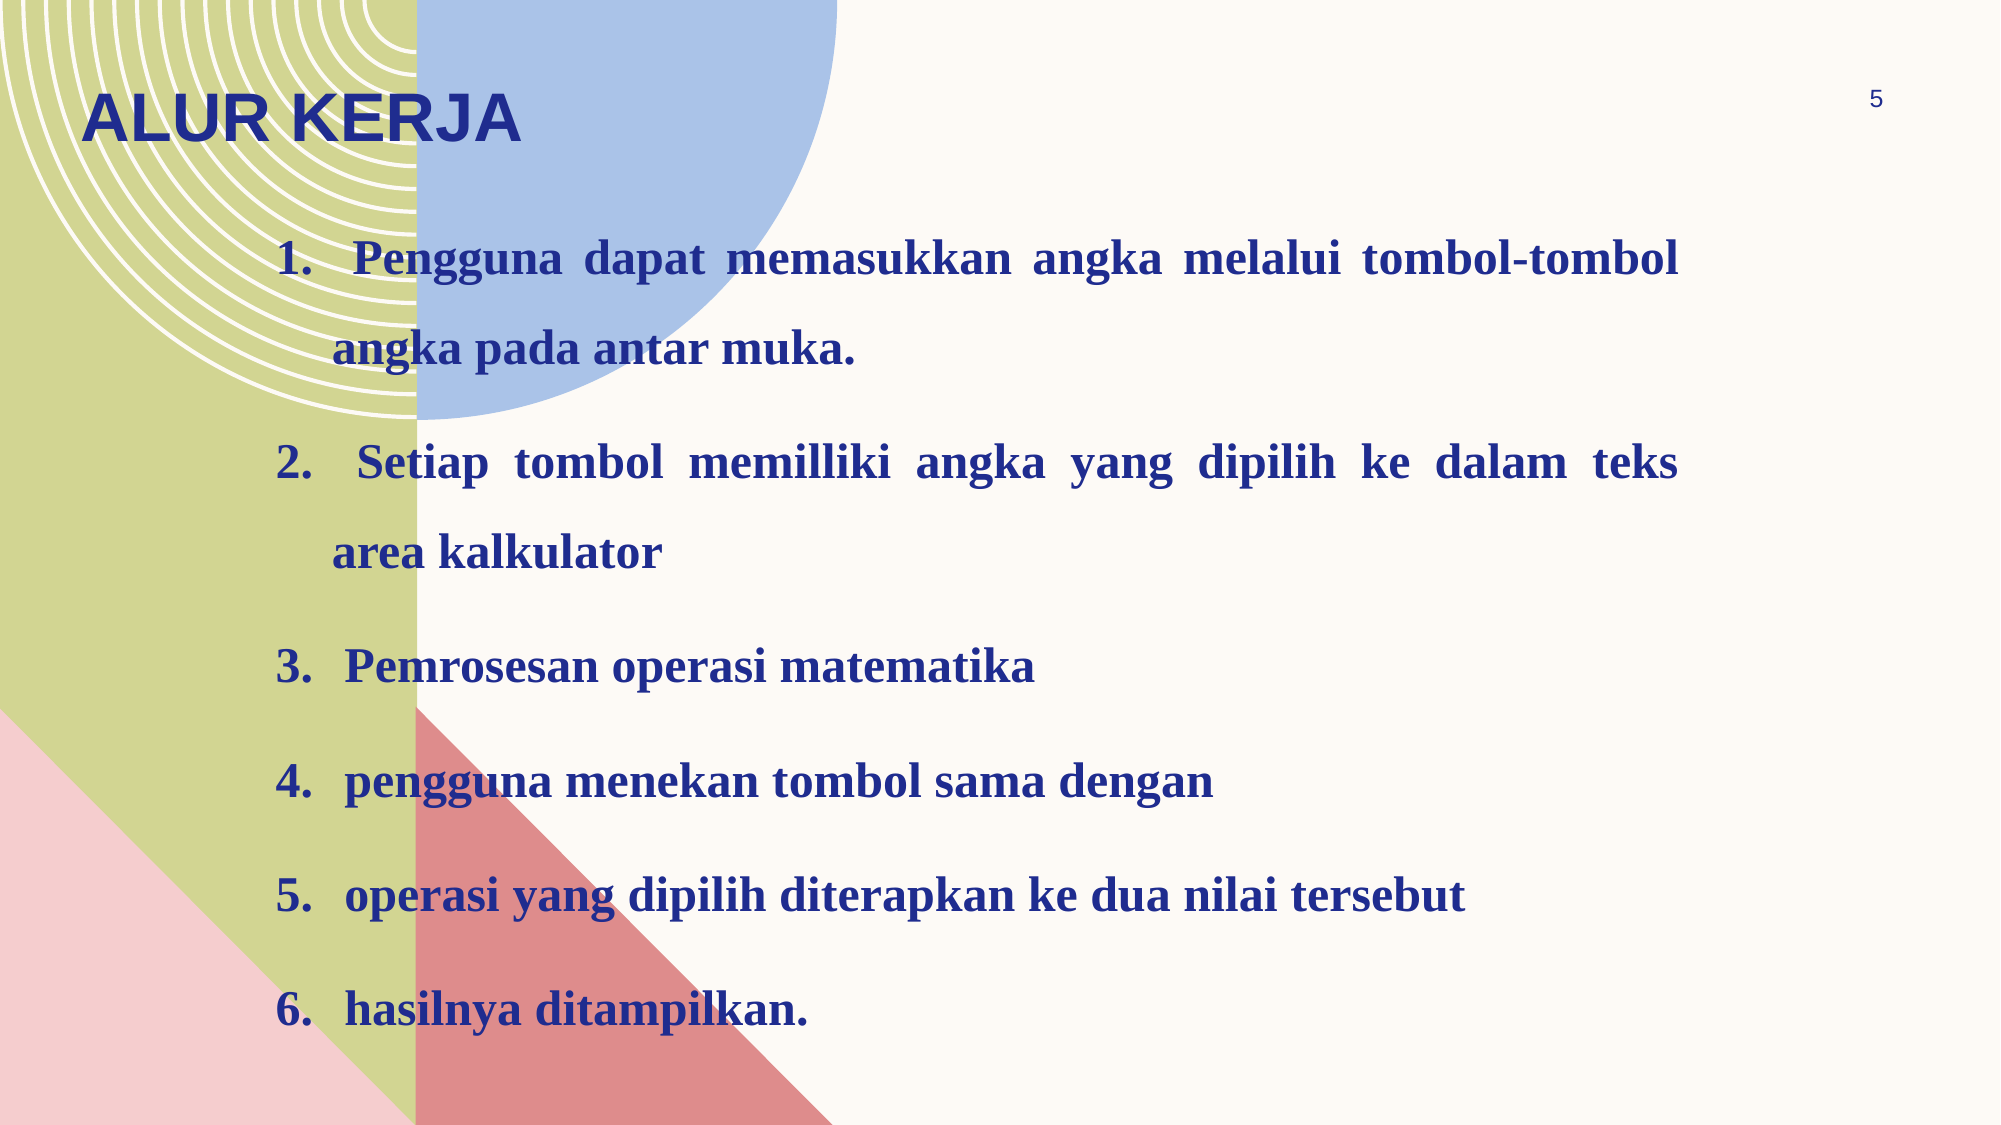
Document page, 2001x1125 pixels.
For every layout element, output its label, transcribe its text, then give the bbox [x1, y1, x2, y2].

title Alur kerja [80, 72, 1231, 340]
list Pengguna dapat memasukkan angka melalui tombol-tombol angka pada antar muka. Setiap tombol memilliki angka yang dipilih ke dalam teks area kalkulator Pemrosesan operasi matematika pengguna menekan tombol sama dengan operasi yang dipilih diterapkan ke dua nilai tersebut hasilnya ditampilkan. [275, 194, 1681, 292]
slide_number 5 [1795, 75, 1958, 120]
